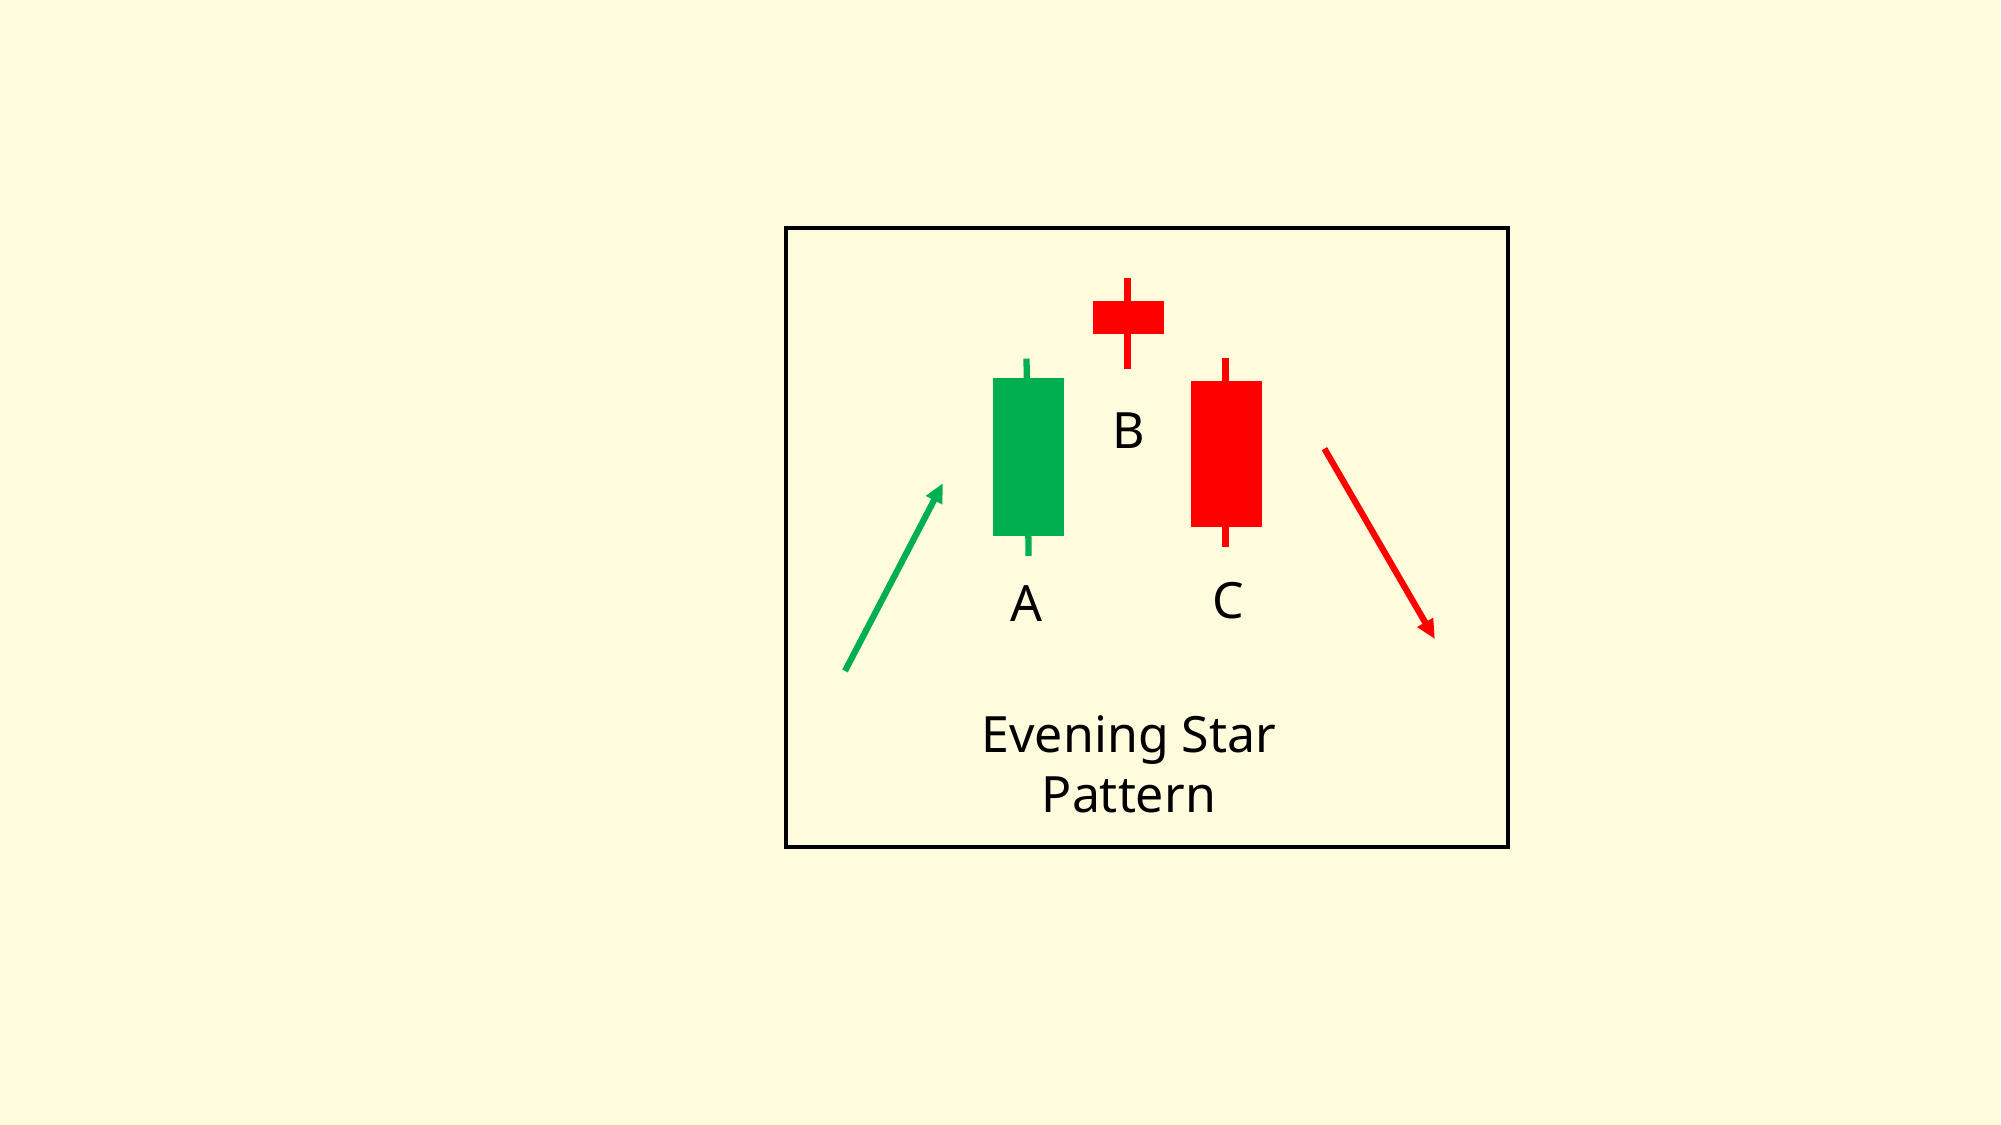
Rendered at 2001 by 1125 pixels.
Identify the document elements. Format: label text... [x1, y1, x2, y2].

text_box Evening Star Pattern [910, 695, 1348, 830]
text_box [844, 483, 943, 671]
text_box [785, 227, 1509, 848]
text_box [1093, 278, 1164, 369]
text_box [993, 358, 1064, 556]
text_box C [1180, 560, 1275, 636]
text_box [1324, 448, 1435, 639]
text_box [1191, 357, 1262, 548]
text_box A [979, 564, 1074, 639]
text_box B [1081, 390, 1177, 466]
